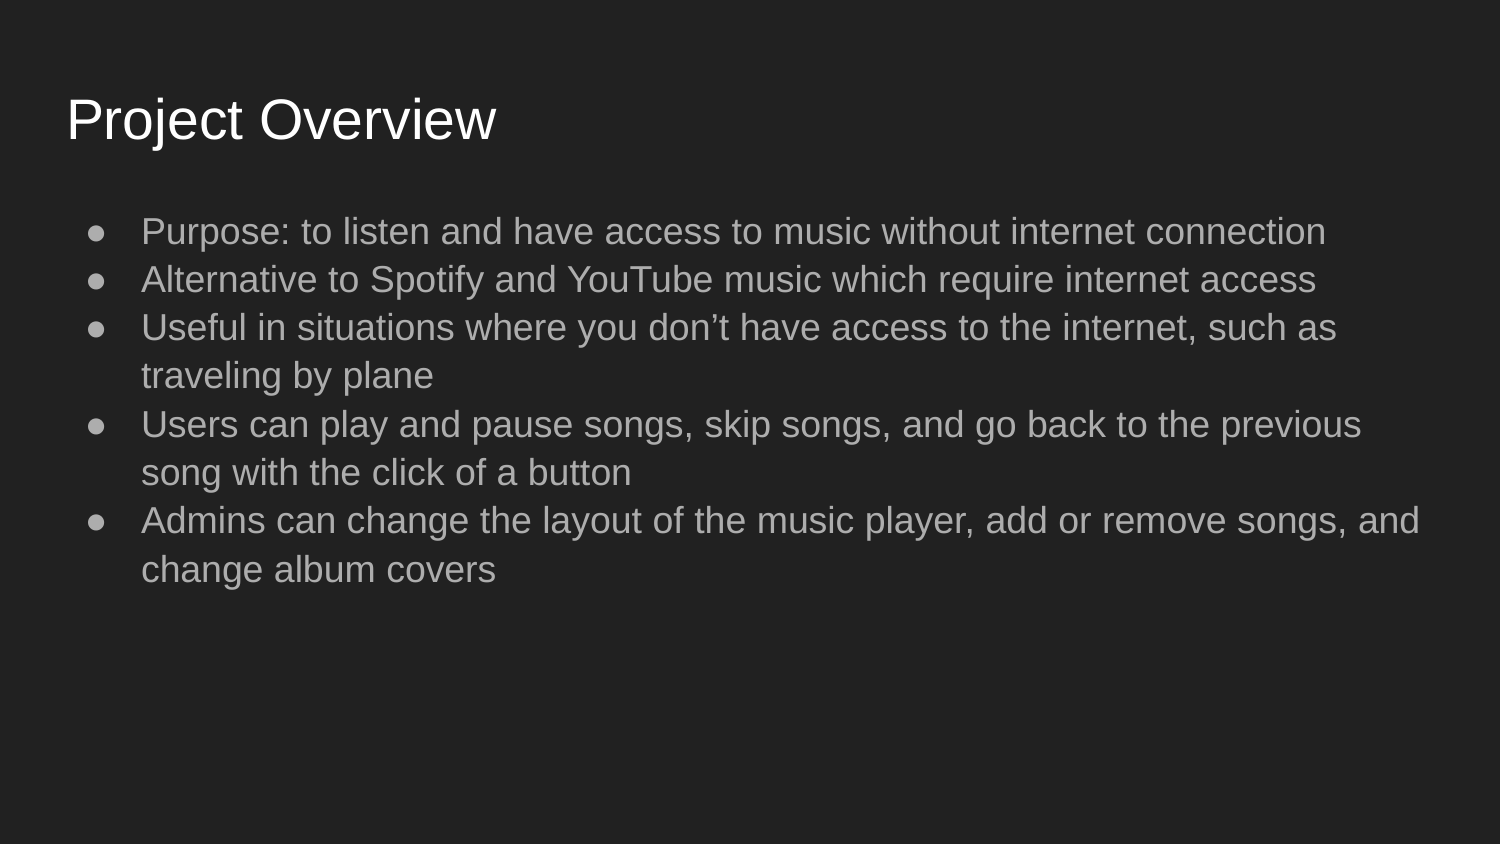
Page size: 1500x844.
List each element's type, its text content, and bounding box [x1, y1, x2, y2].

list Purpose: to listen and have access to music without internet connection Alternative to Spotify and YouTube music which require internet access Useful in situations where you don’t have access to the internet, such as traveling by plane Users can play and pause songs, skip songs, and go back to the previous song with the click of a button Admins can change the layout of the music player, add or remove songs, and change album covers [51, 189, 1449, 750]
title Project Overview [51, 72, 1449, 167]
